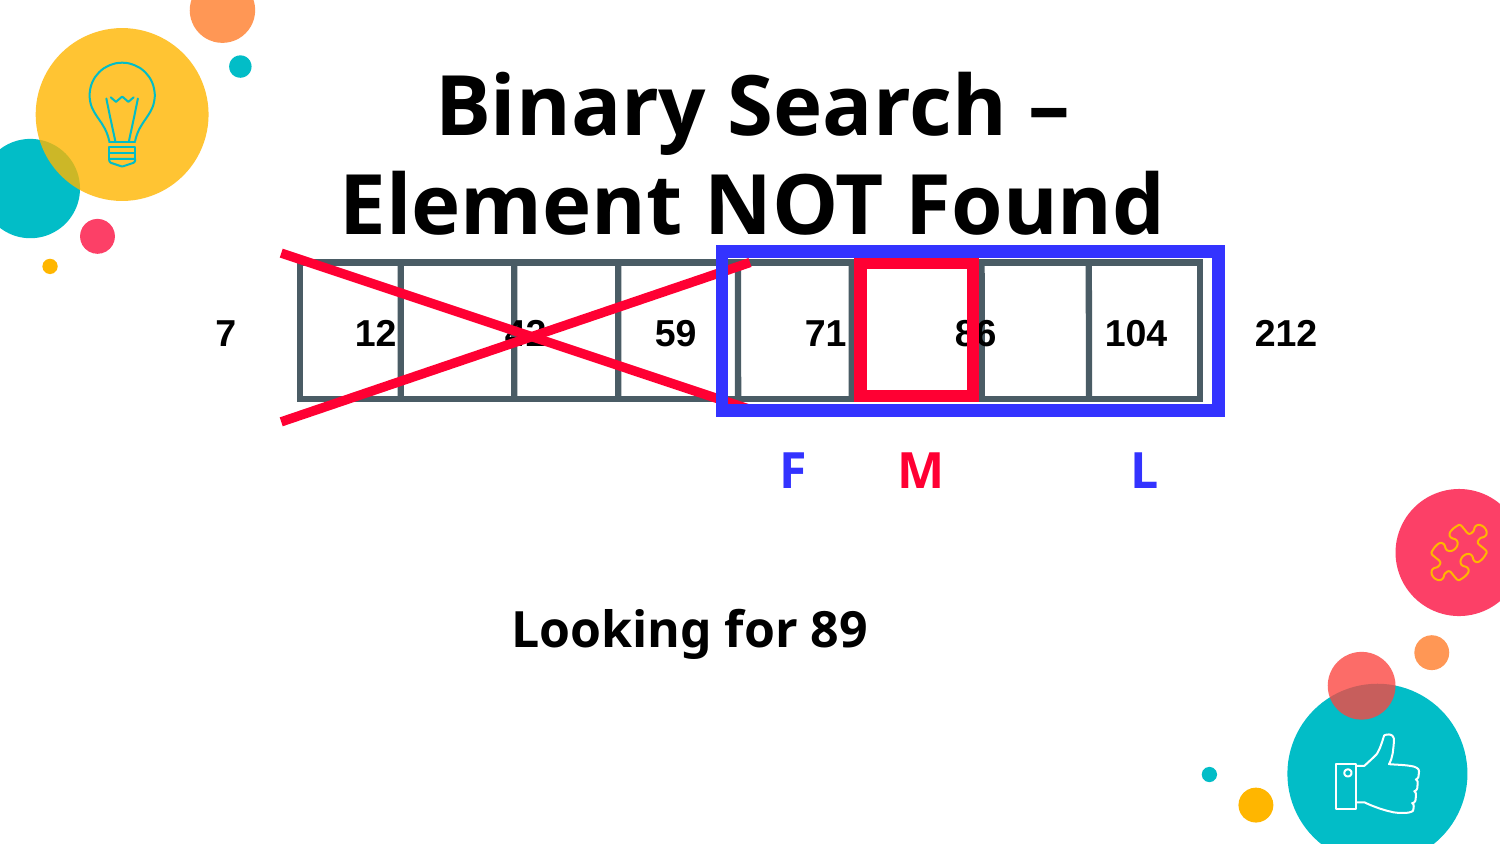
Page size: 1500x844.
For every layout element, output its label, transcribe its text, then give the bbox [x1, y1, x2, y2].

text_box M [883, 431, 960, 506]
text_box Looking for 89 [496, 590, 883, 666]
text_box F [764, 431, 822, 506]
text_box L [1115, 431, 1174, 506]
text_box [299, 259, 1206, 403]
text_box [1201, 259, 1219, 411]
text_box Binary Search – Element NOT Found [258, 44, 1248, 259]
